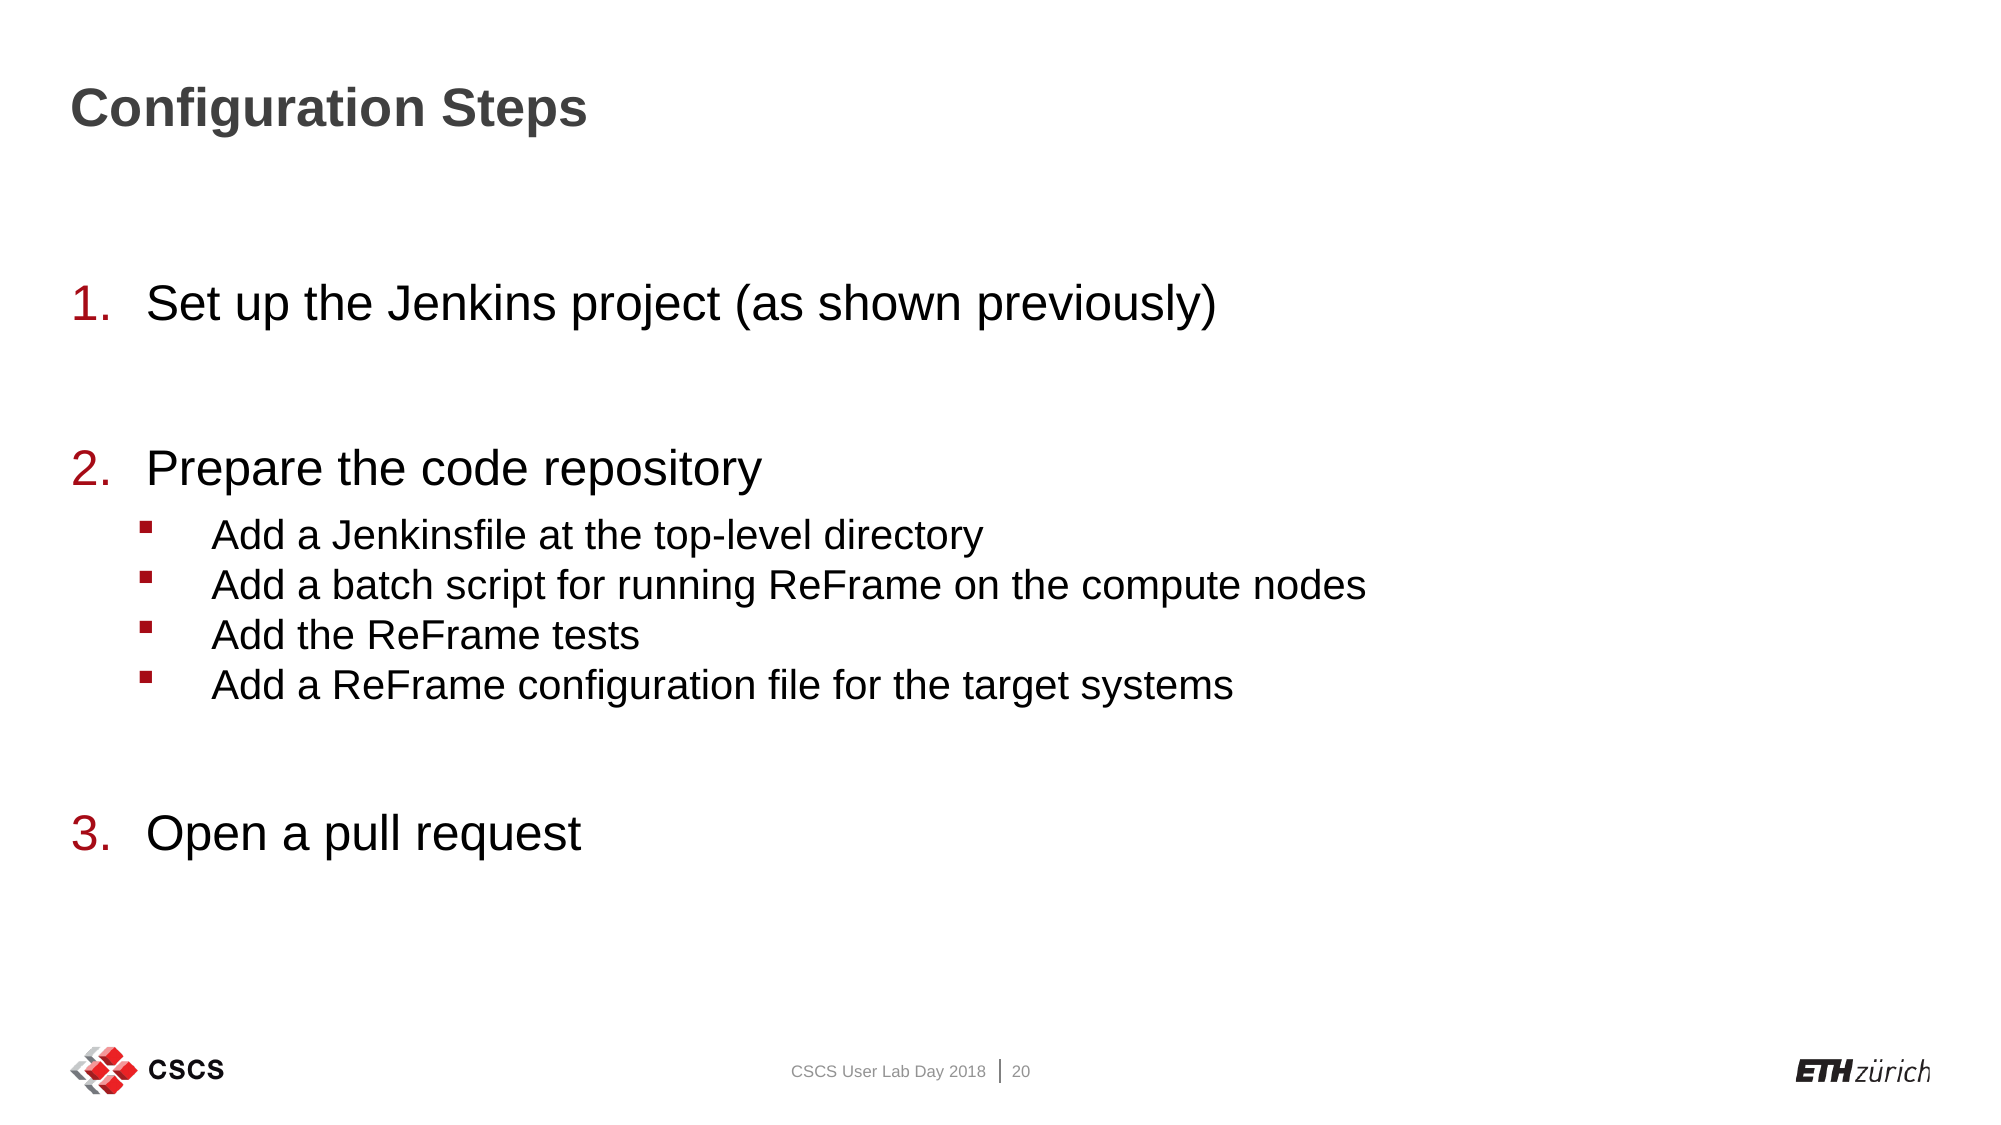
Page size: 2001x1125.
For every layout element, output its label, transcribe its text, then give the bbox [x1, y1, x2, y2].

title Configuration Steps [70, 7, 1930, 149]
list Set up the Jenkins project (as shown previously) Prepare the code repository Add a Jenkinsfile at the top-level directory Add a batch script for running ReFrame on the compute nodes Add the ReFrame tests Add a ReFrame configuration file for the target systems Open a pull request [70, 178, 1930, 1022]
slide_number 20 [999, 1059, 1063, 1083]
footer CSCS User Lab Day 2018 [322, 1059, 998, 1083]
